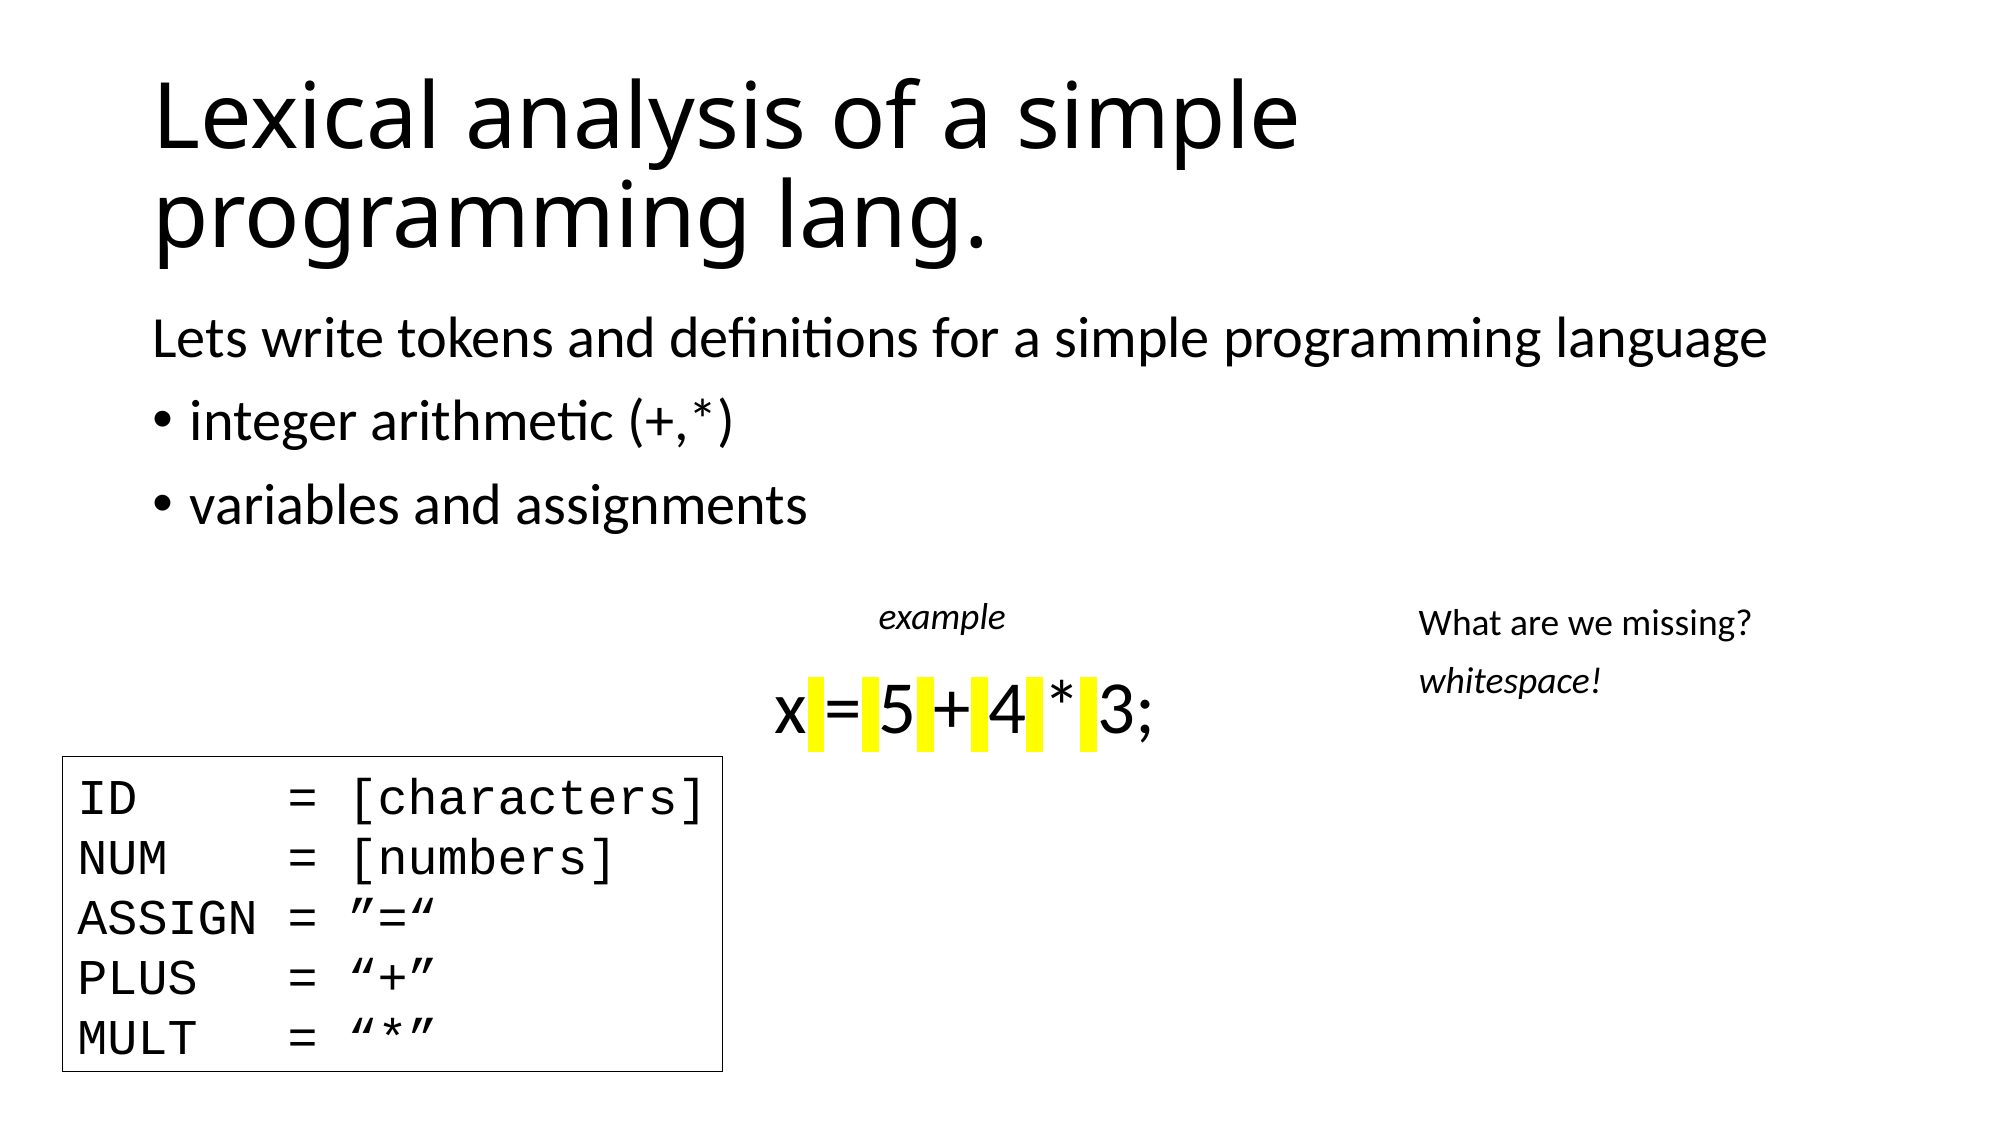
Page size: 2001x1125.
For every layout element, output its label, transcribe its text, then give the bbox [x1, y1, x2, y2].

text_box example [863, 584, 1030, 645]
text_box x = 5 + 4 * 3; [760, 650, 1171, 756]
text_box whitespace! [1404, 648, 1618, 709]
text_box What are we missing? [1404, 590, 1769, 651]
list Lets write tokens and definitions for a simple programming language integer arithmetic (+,*) variables and assignments [137, 299, 1863, 563]
title Lexical analysis of a simple programming lang. [137, 59, 1863, 278]
text_box ID = [characters] NUM = [numbers] ASSIGN = ”=“ PLUS = “+” MULT = “*” [62, 756, 723, 1072]
